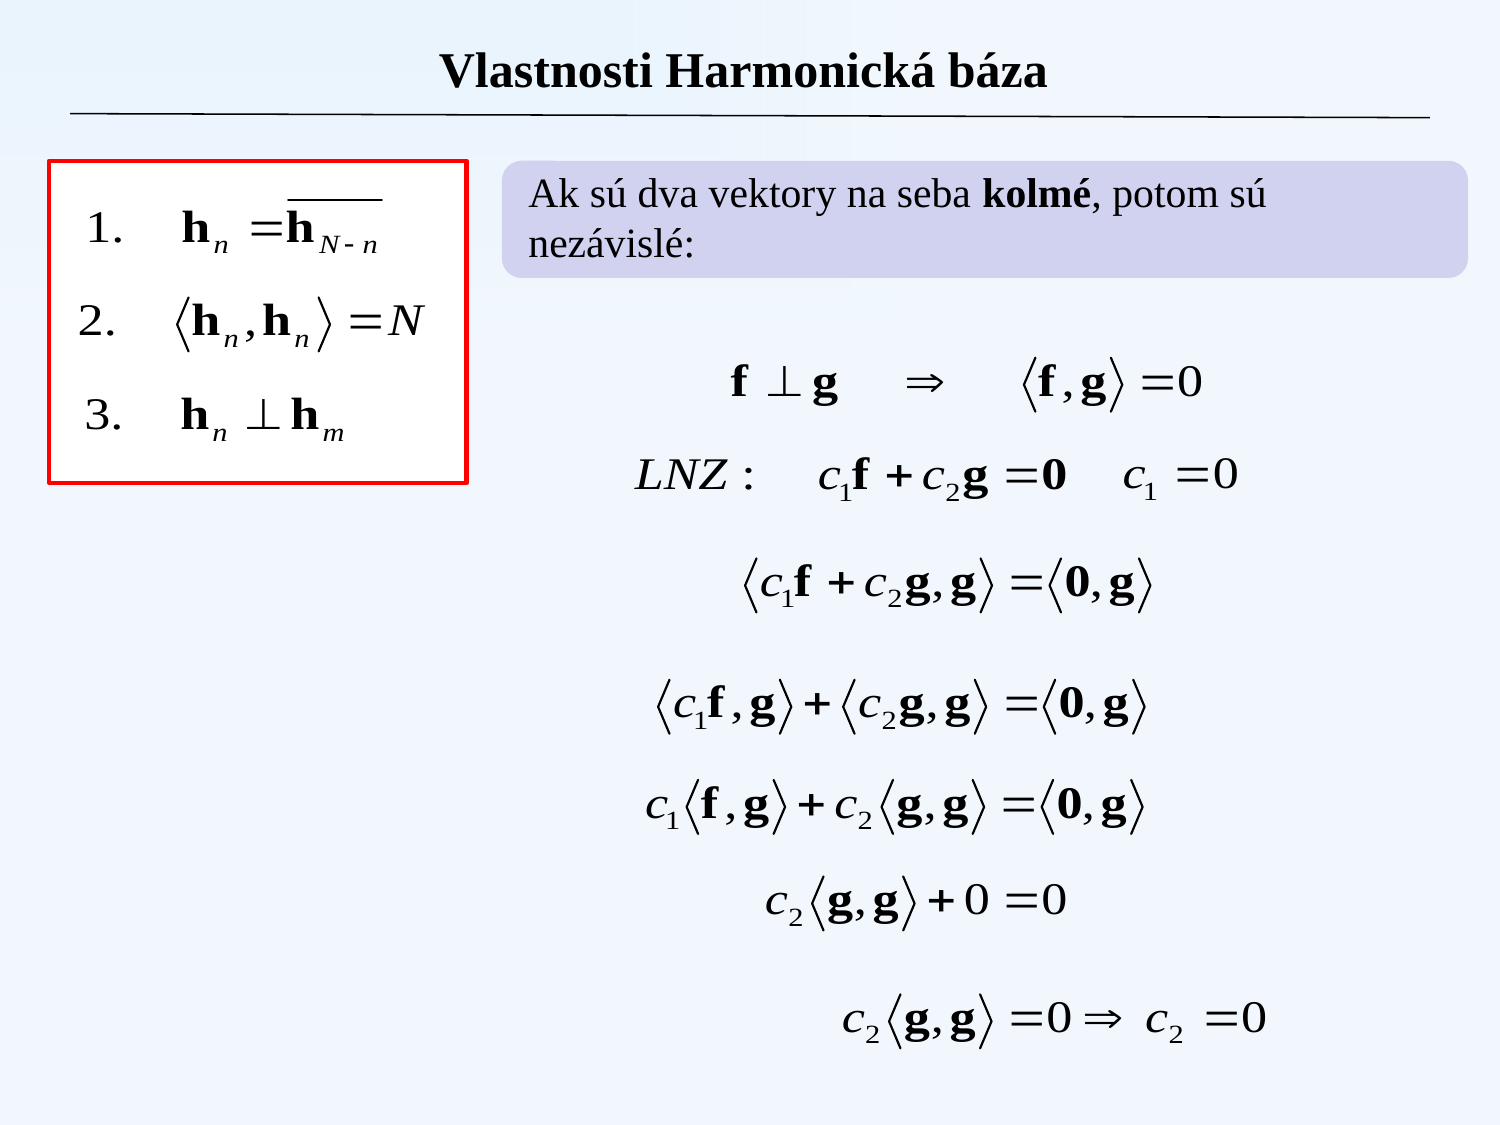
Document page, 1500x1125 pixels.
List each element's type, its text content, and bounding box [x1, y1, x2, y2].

text_box [499, 158, 1471, 281]
text_box [47, 159, 469, 485]
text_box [69, 271, 440, 366]
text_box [77, 365, 357, 461]
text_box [83, 178, 392, 270]
text_box Vlastnosti Harmonická báza [288, 29, 1198, 105]
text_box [834, 983, 1275, 1060]
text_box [637, 768, 1156, 845]
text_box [648, 668, 1158, 745]
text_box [734, 547, 1162, 624]
text_box Ak sú dva vektory na seba kolmé, potom sú nezávislé: [512, 173, 1458, 259]
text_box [1115, 443, 1247, 508]
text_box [757, 865, 1076, 942]
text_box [624, 425, 1078, 520]
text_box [724, 331, 1212, 427]
